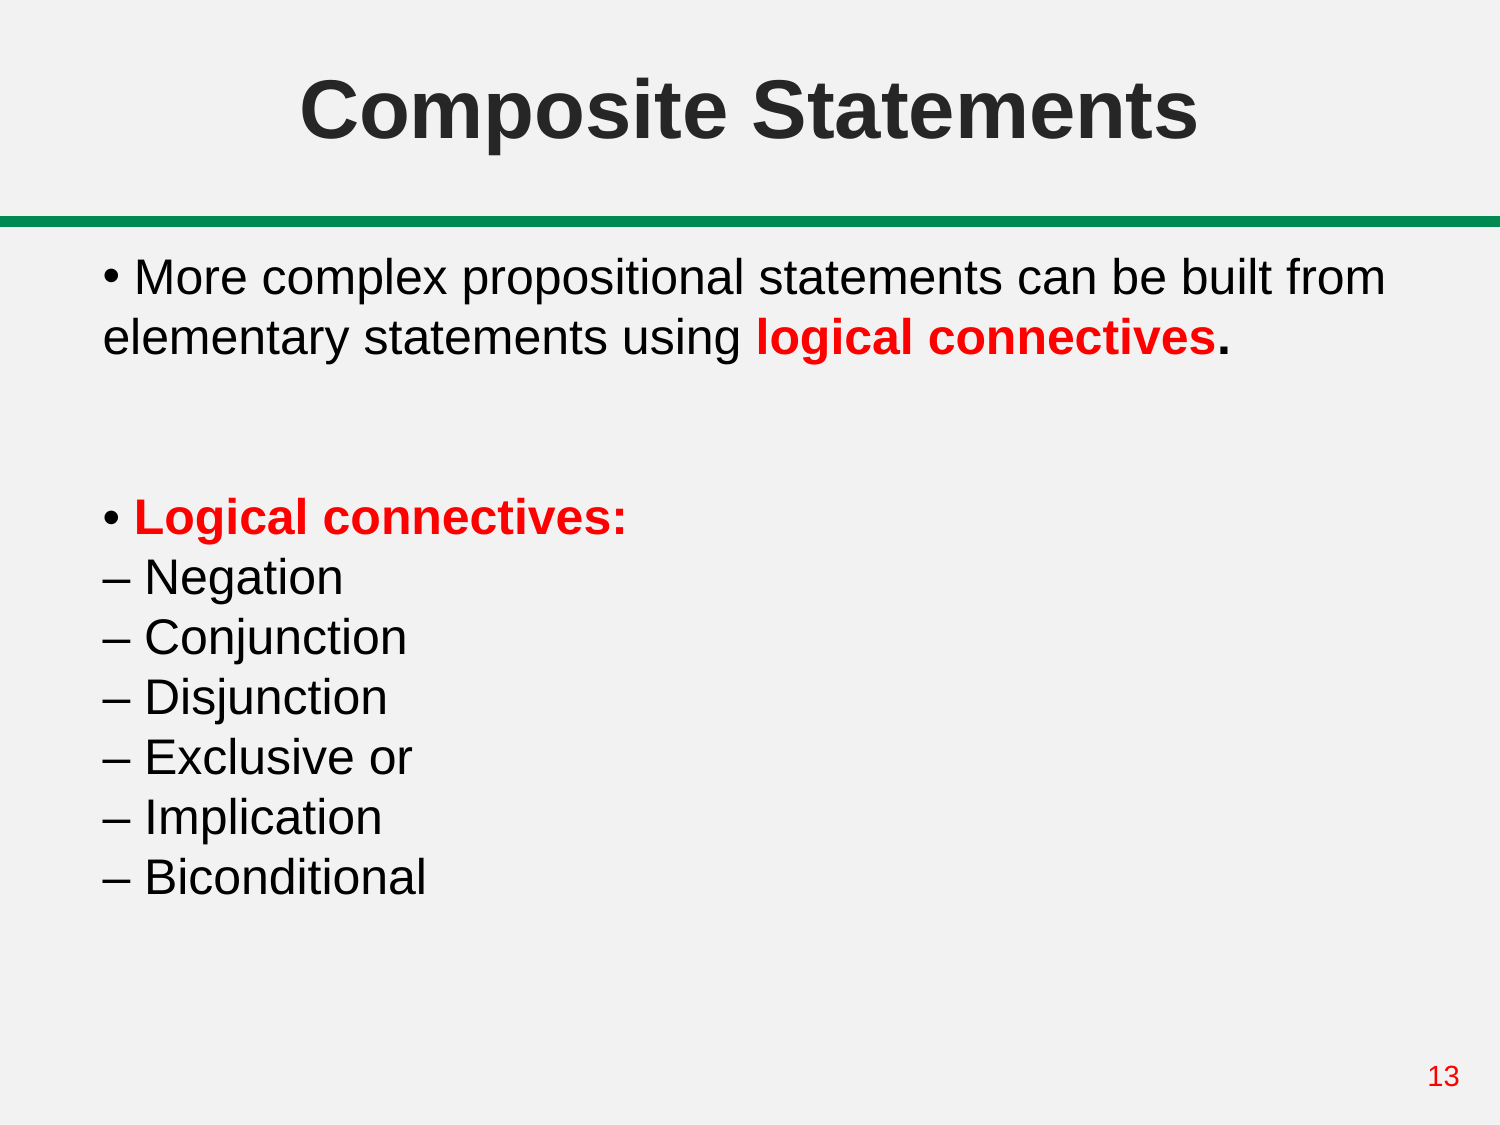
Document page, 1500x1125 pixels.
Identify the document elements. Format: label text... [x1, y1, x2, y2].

title Composite Statements [0, 0, 1500, 163]
text_box More complex propositional statements can be built from elementary statements using logical connectives. • Logical connectives: – Negation – Conjunction – Disjunction – Exclusive or – Implication – Biconditional [87, 237, 1425, 913]
